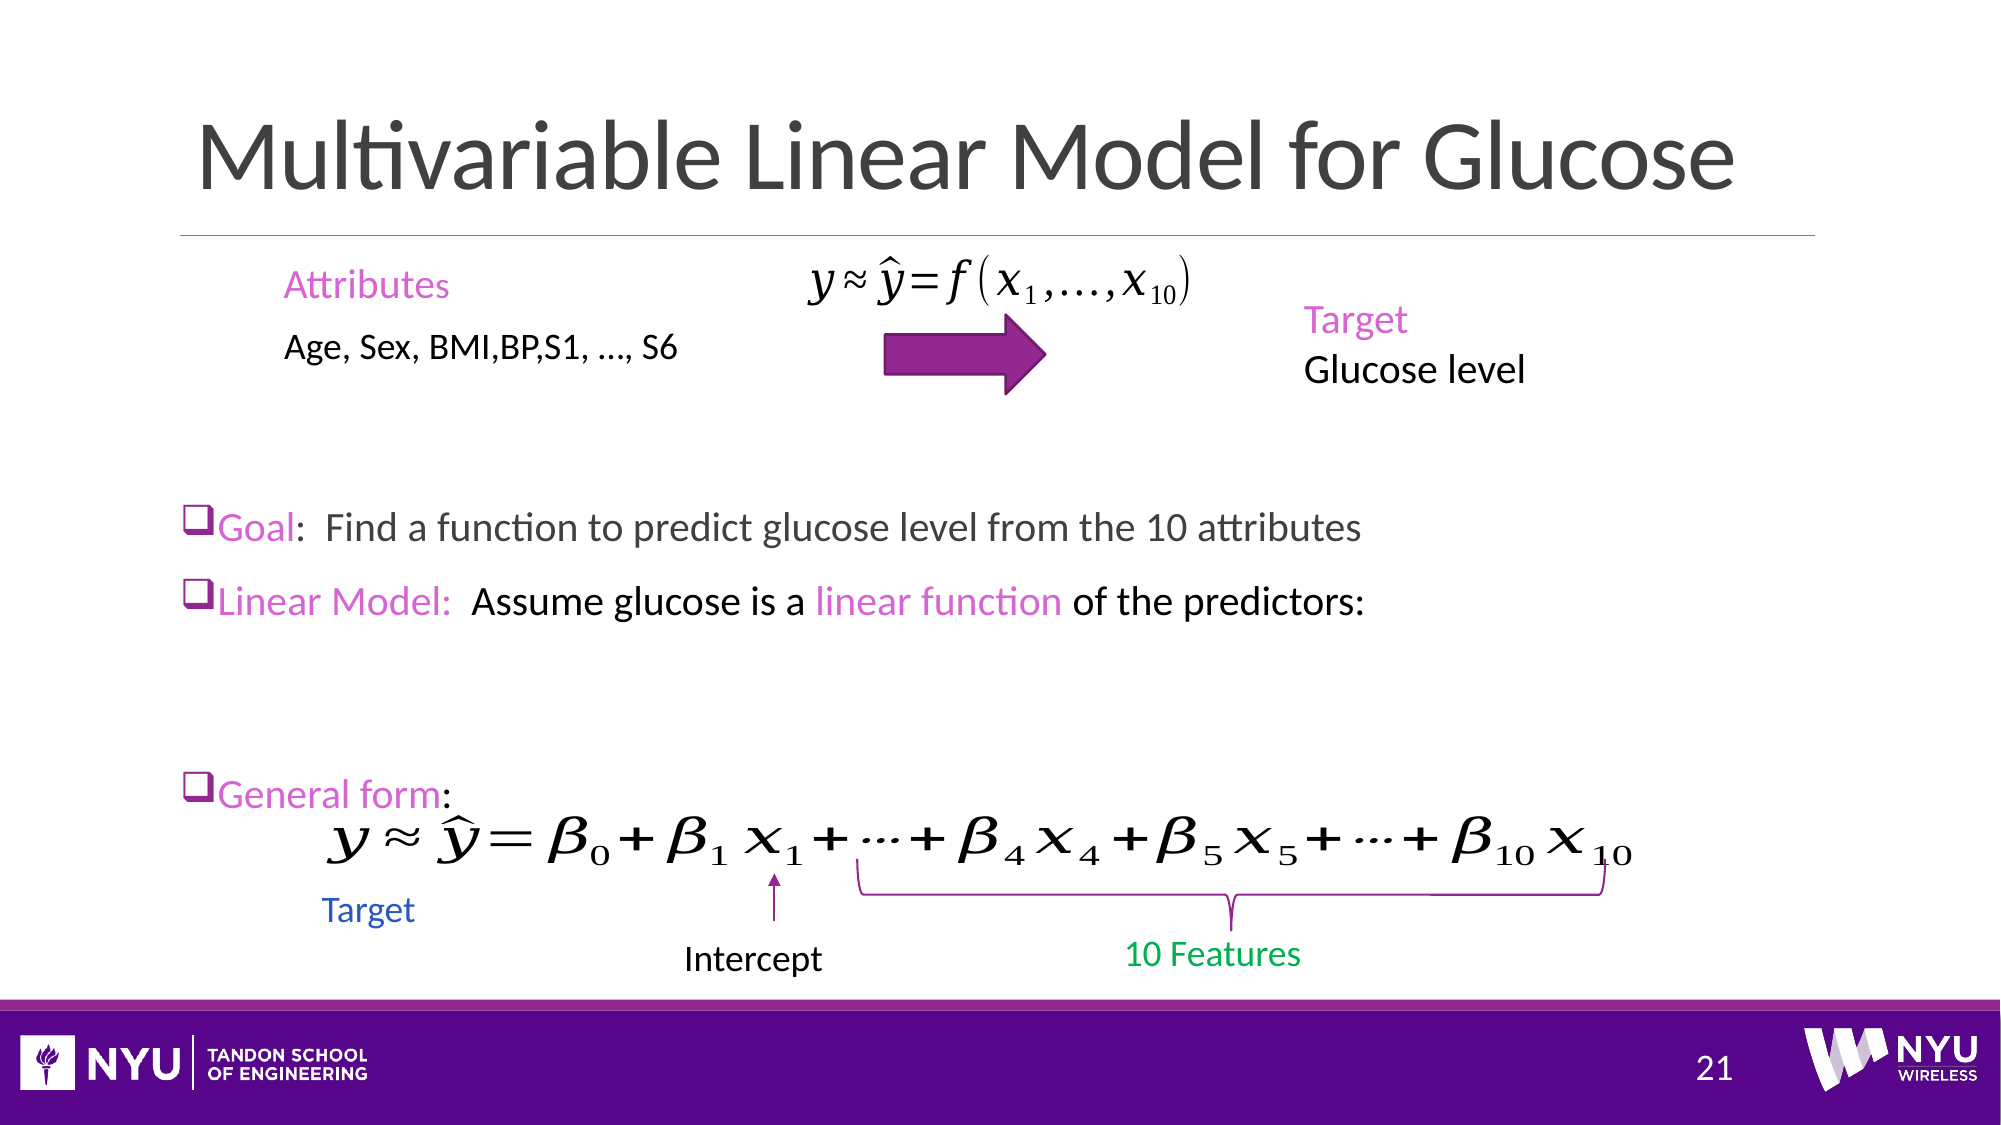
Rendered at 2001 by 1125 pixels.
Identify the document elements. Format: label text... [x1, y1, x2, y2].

text_box [883, 313, 1047, 396]
title Multivariable Linear Model for Glucose [180, 47, 1830, 218]
text_box Attributes [268, 249, 466, 314]
slide_number 21 [1533, 1035, 1749, 1096]
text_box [297, 810, 1634, 989]
